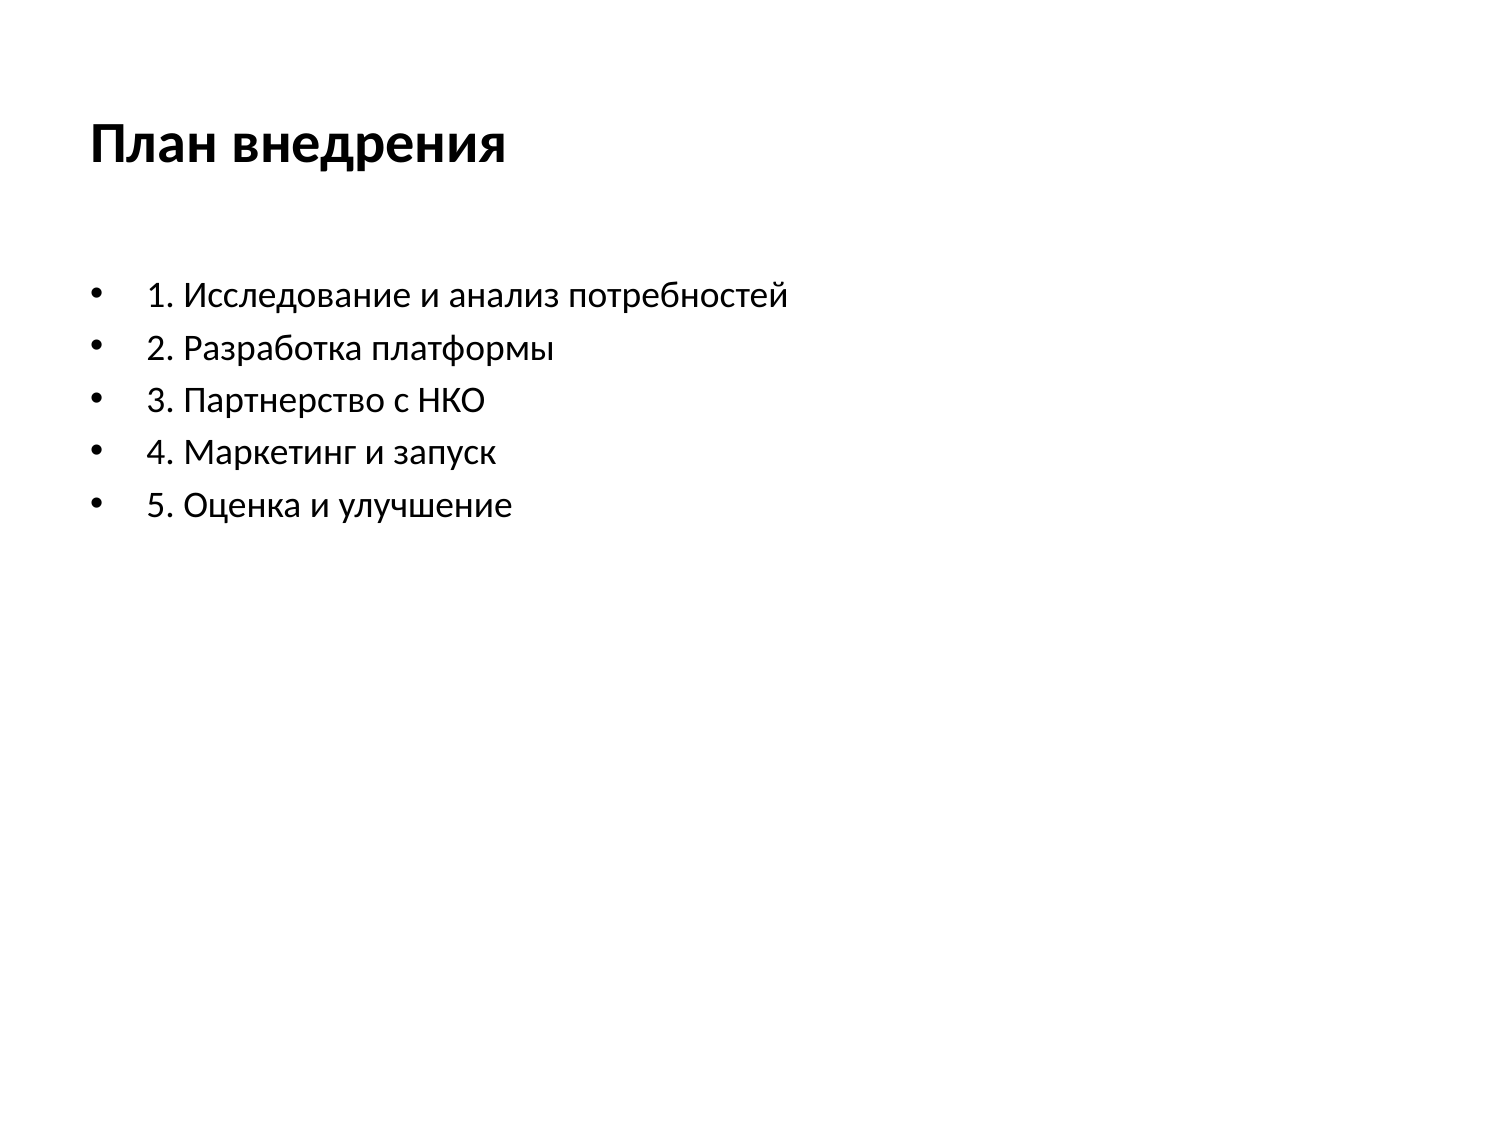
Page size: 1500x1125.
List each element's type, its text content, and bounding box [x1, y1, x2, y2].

title План внедрения [75, 45, 1425, 233]
list 1. Исследование и анализ потребностей 2. Разработка платформы 3. Партнерство с НКО 4. Маркетинг и запуск 5. Оценка и улучшение [75, 262, 1425, 1005]
